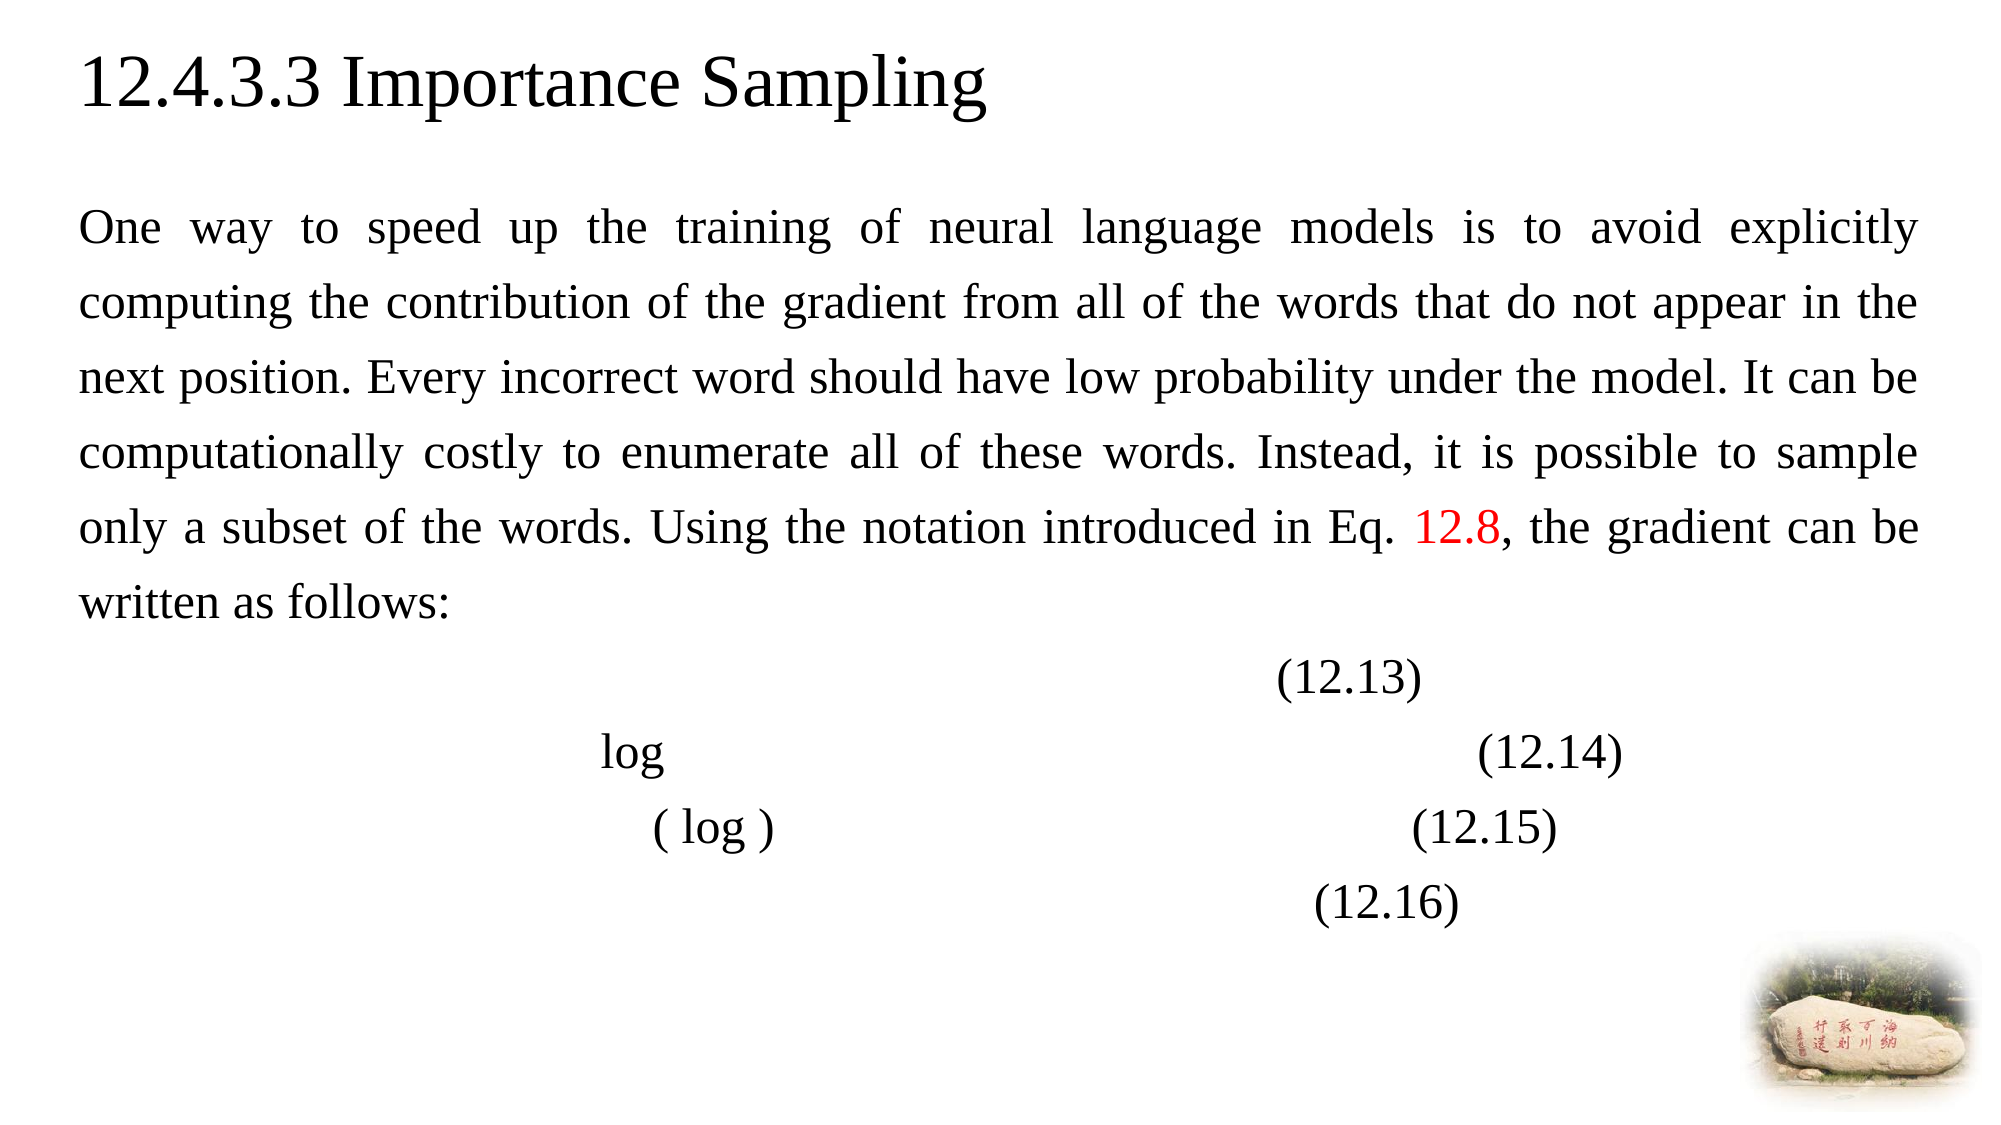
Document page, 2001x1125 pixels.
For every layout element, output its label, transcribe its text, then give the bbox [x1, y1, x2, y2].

picture [1740, 927, 1985, 1112]
title 12.4.3.3 Importance Sampling [63, 21, 1936, 142]
